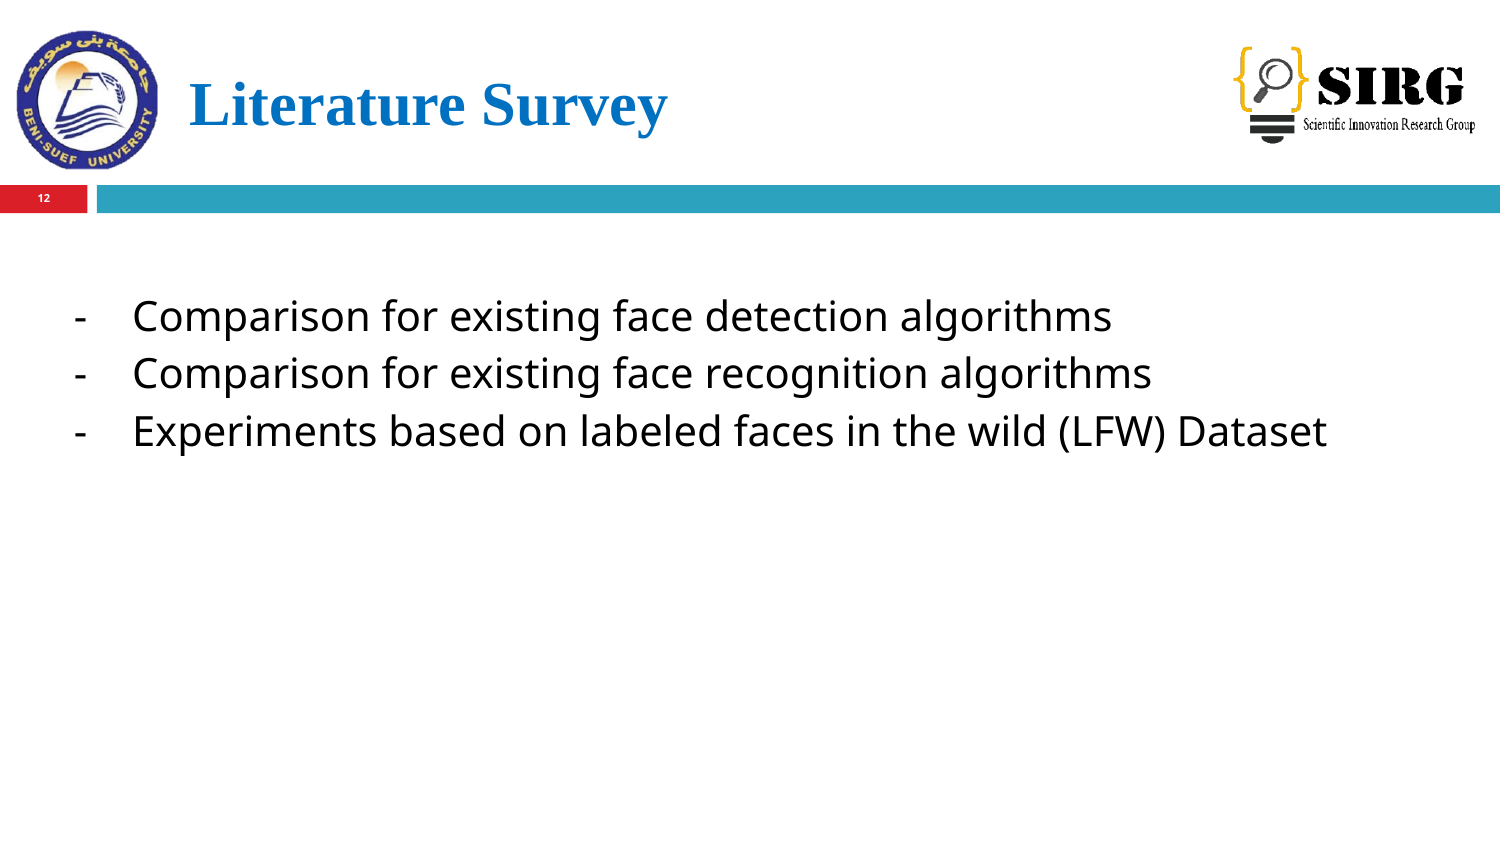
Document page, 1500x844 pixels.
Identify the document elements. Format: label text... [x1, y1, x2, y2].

text_box Comparison for existing face detection algorithms Comparison for existing face recognition algorithms Experiments based on labeled faces in the wild (LFW) Dataset [42, 267, 1500, 470]
picture [15, 29, 160, 173]
title Literature Survey [174, 45, 1249, 146]
slide_number ‹#› [0, 184, 88, 215]
picture [1199, 0, 1500, 200]
